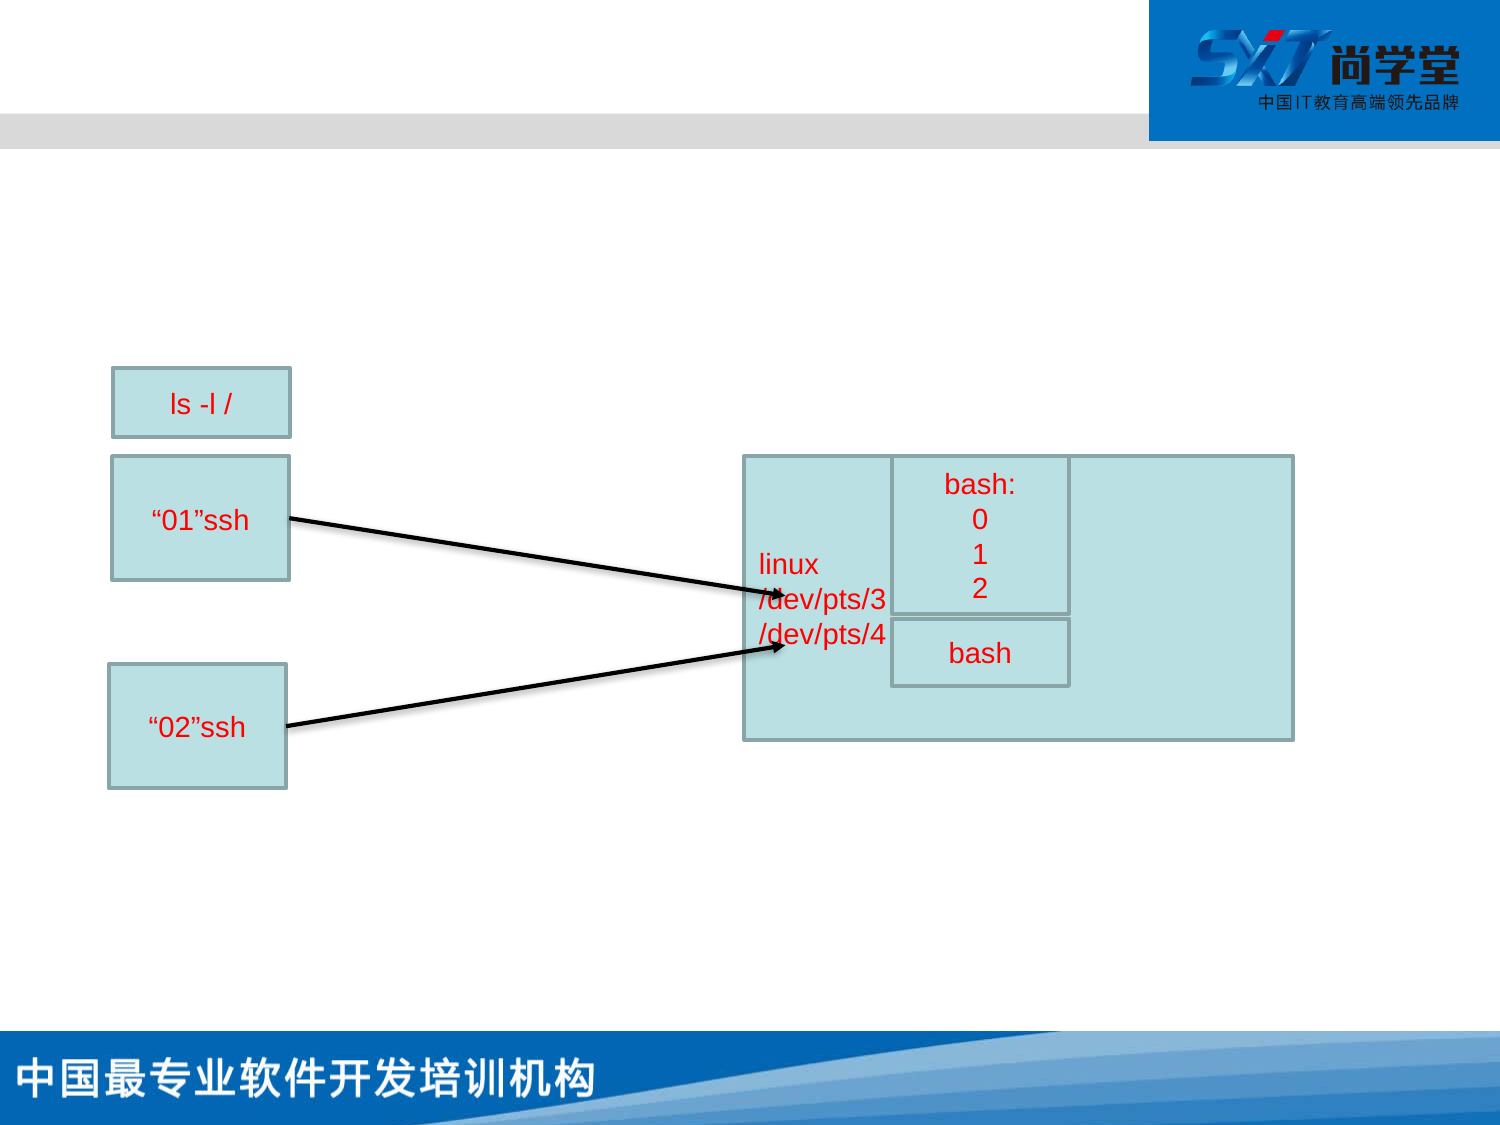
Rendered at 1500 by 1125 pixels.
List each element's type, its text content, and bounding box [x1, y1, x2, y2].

text_box “01”ssh [110, 454, 291, 582]
text_box bash: 0 1 2 [890, 454, 1071, 616]
text_box “02”ssh [107, 662, 288, 790]
text_box ls -l / [111, 366, 292, 439]
text_box bash [890, 617, 1071, 688]
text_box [289, 517, 786, 596]
text_box linux /dev/pts/3 /dev/pts/4 [742, 454, 1295, 742]
picture [1149, 0, 1500, 141]
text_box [285, 644, 786, 727]
picture [0, 1031, 1500, 1125]
